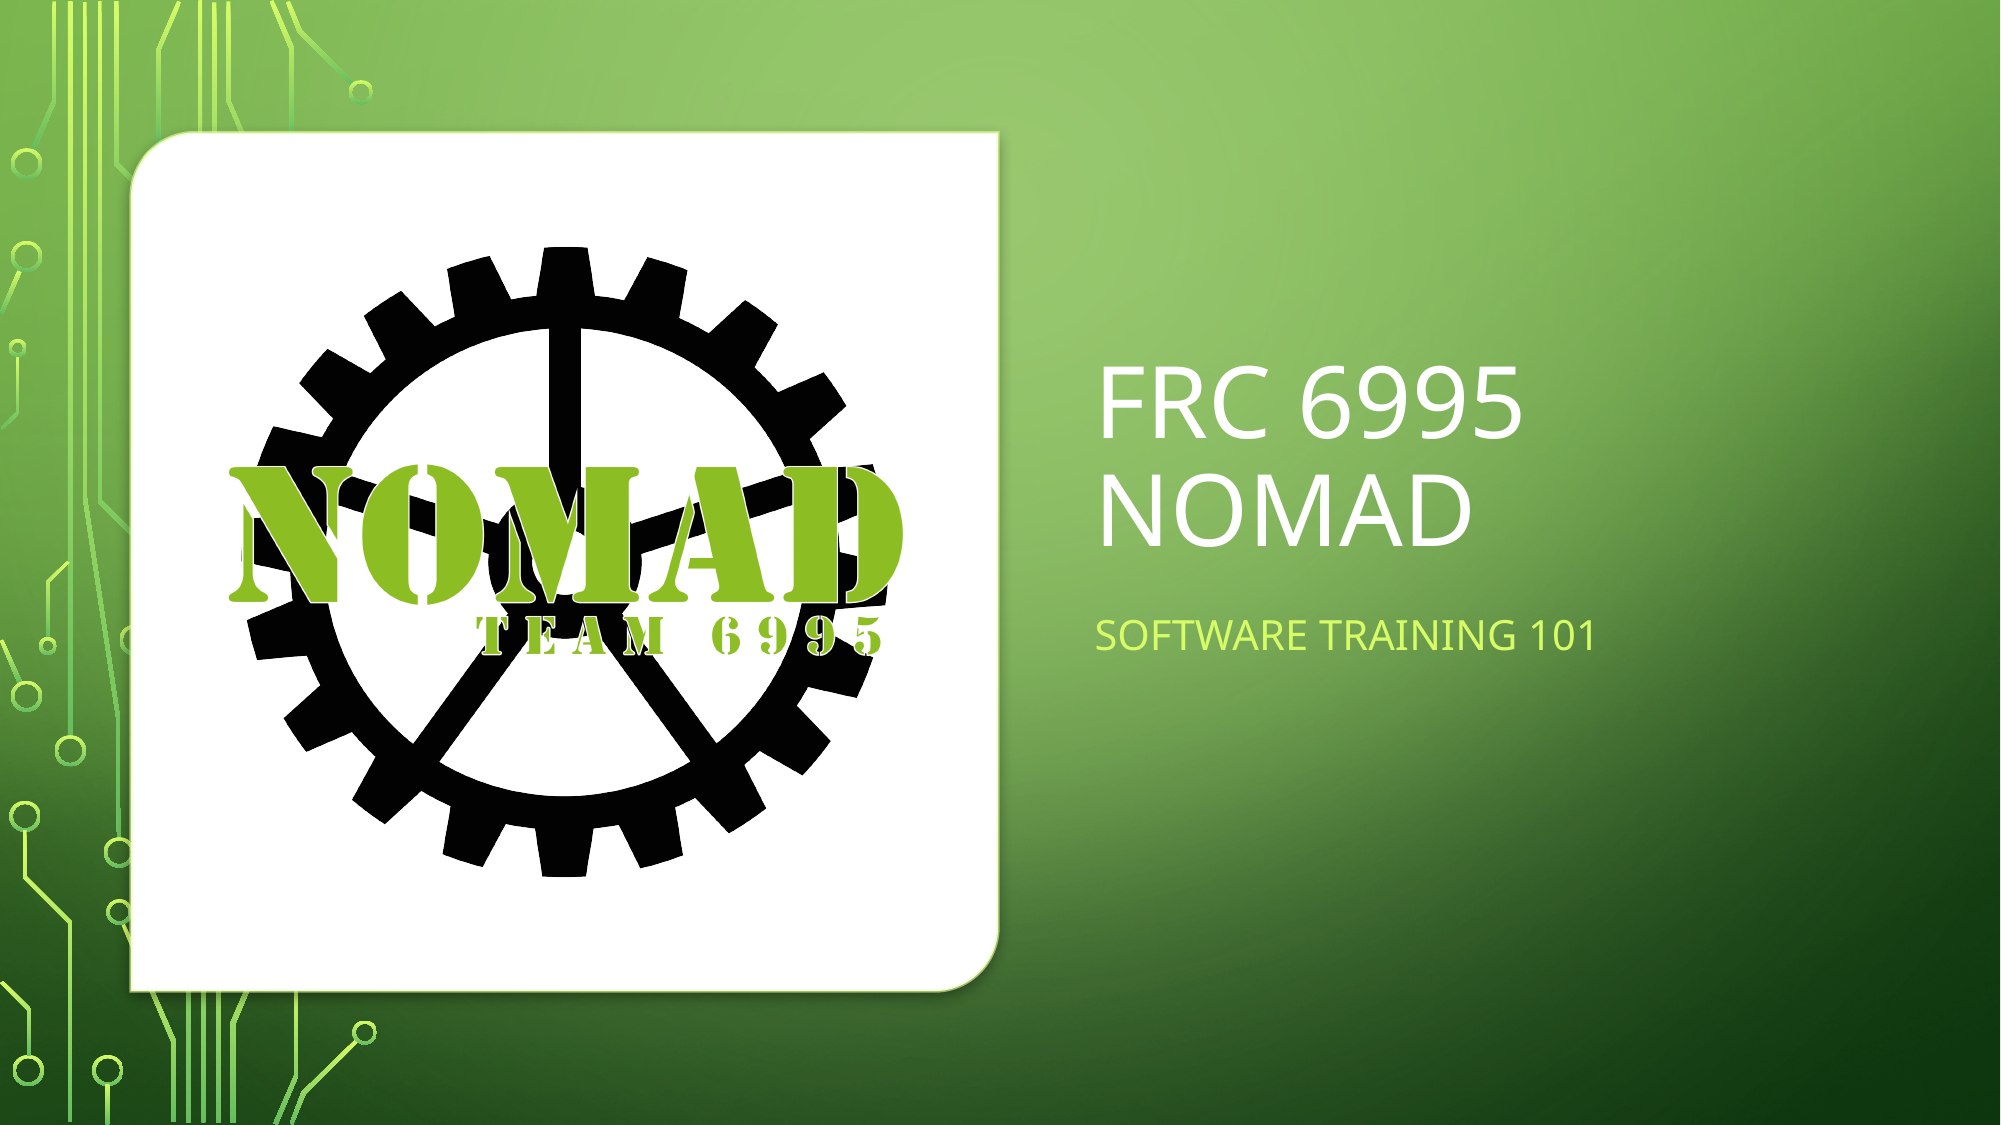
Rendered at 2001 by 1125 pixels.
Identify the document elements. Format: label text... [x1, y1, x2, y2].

text_box [129, 131, 1000, 993]
subtitle Software training 101 [1079, 590, 1895, 928]
picture [189, 186, 940, 937]
title FRC 6995 NOMAD [1079, 182, 1895, 576]
